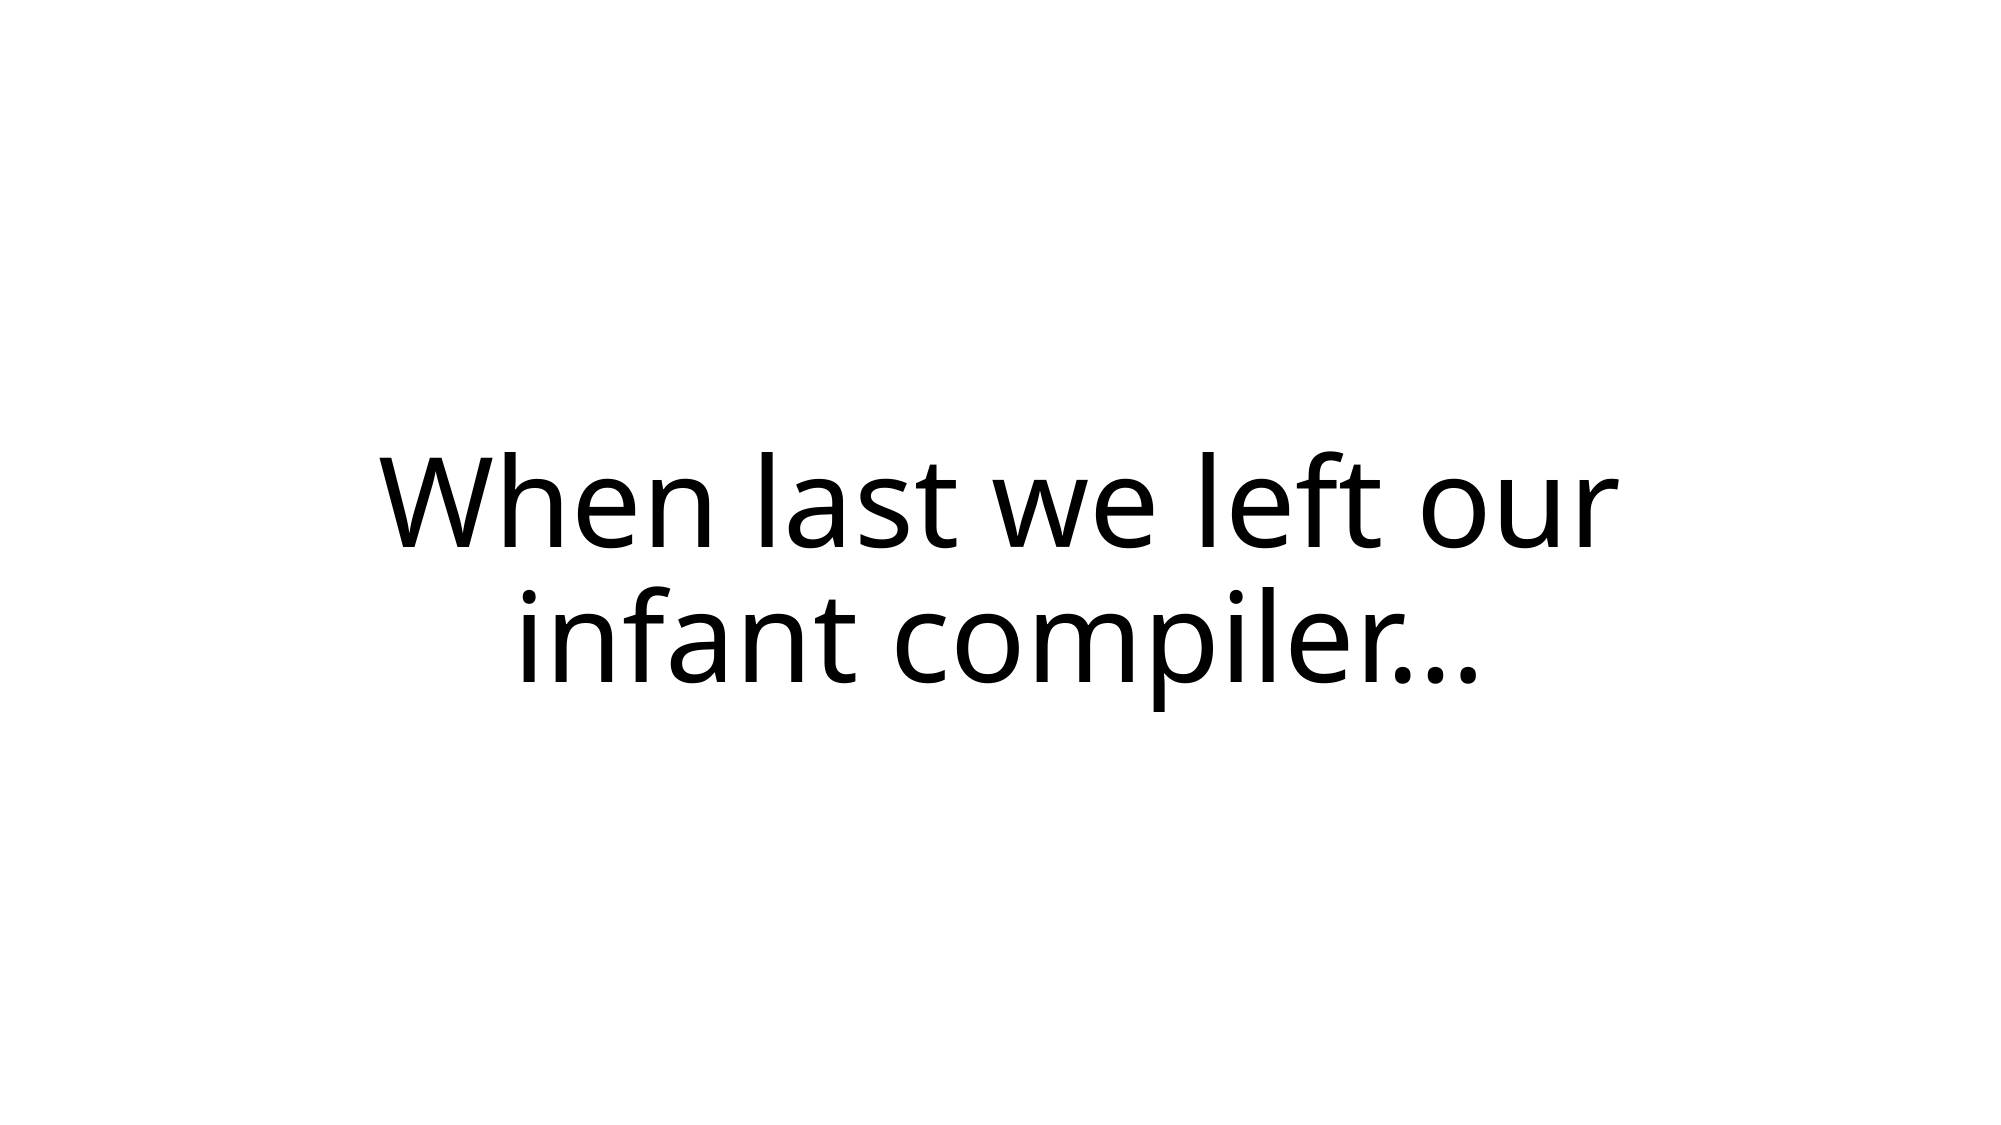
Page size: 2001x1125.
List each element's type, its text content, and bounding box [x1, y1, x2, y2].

title When last we left our infant compiler… [249, 325, 1750, 717]
